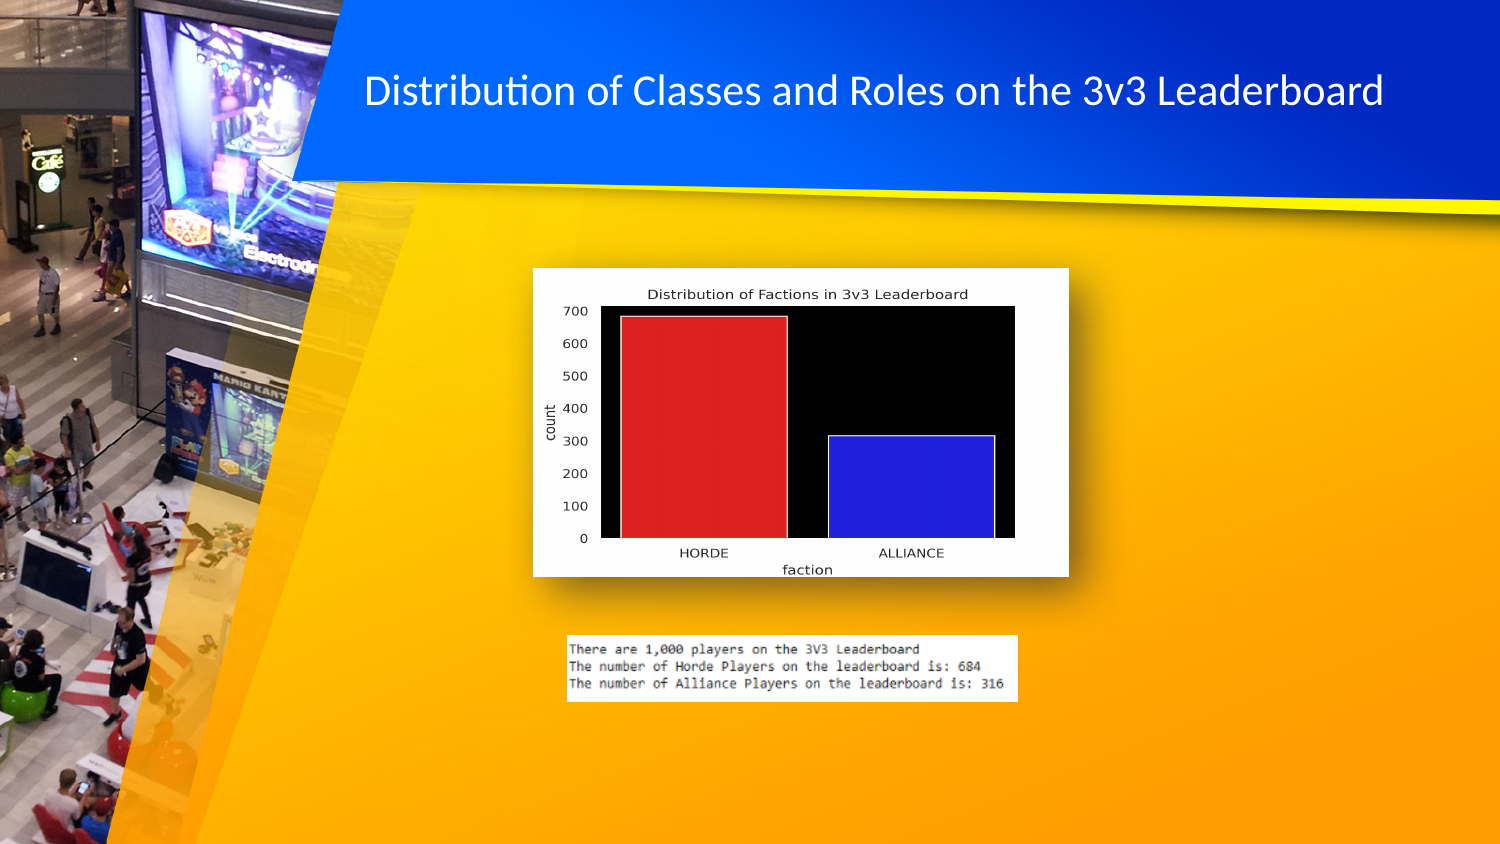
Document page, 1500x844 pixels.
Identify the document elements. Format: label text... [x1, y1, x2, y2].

title Distribution of Classes and Roles on the 3v3 Leaderboard [349, 27, 1402, 147]
picture [0, 0, 1500, 844]
